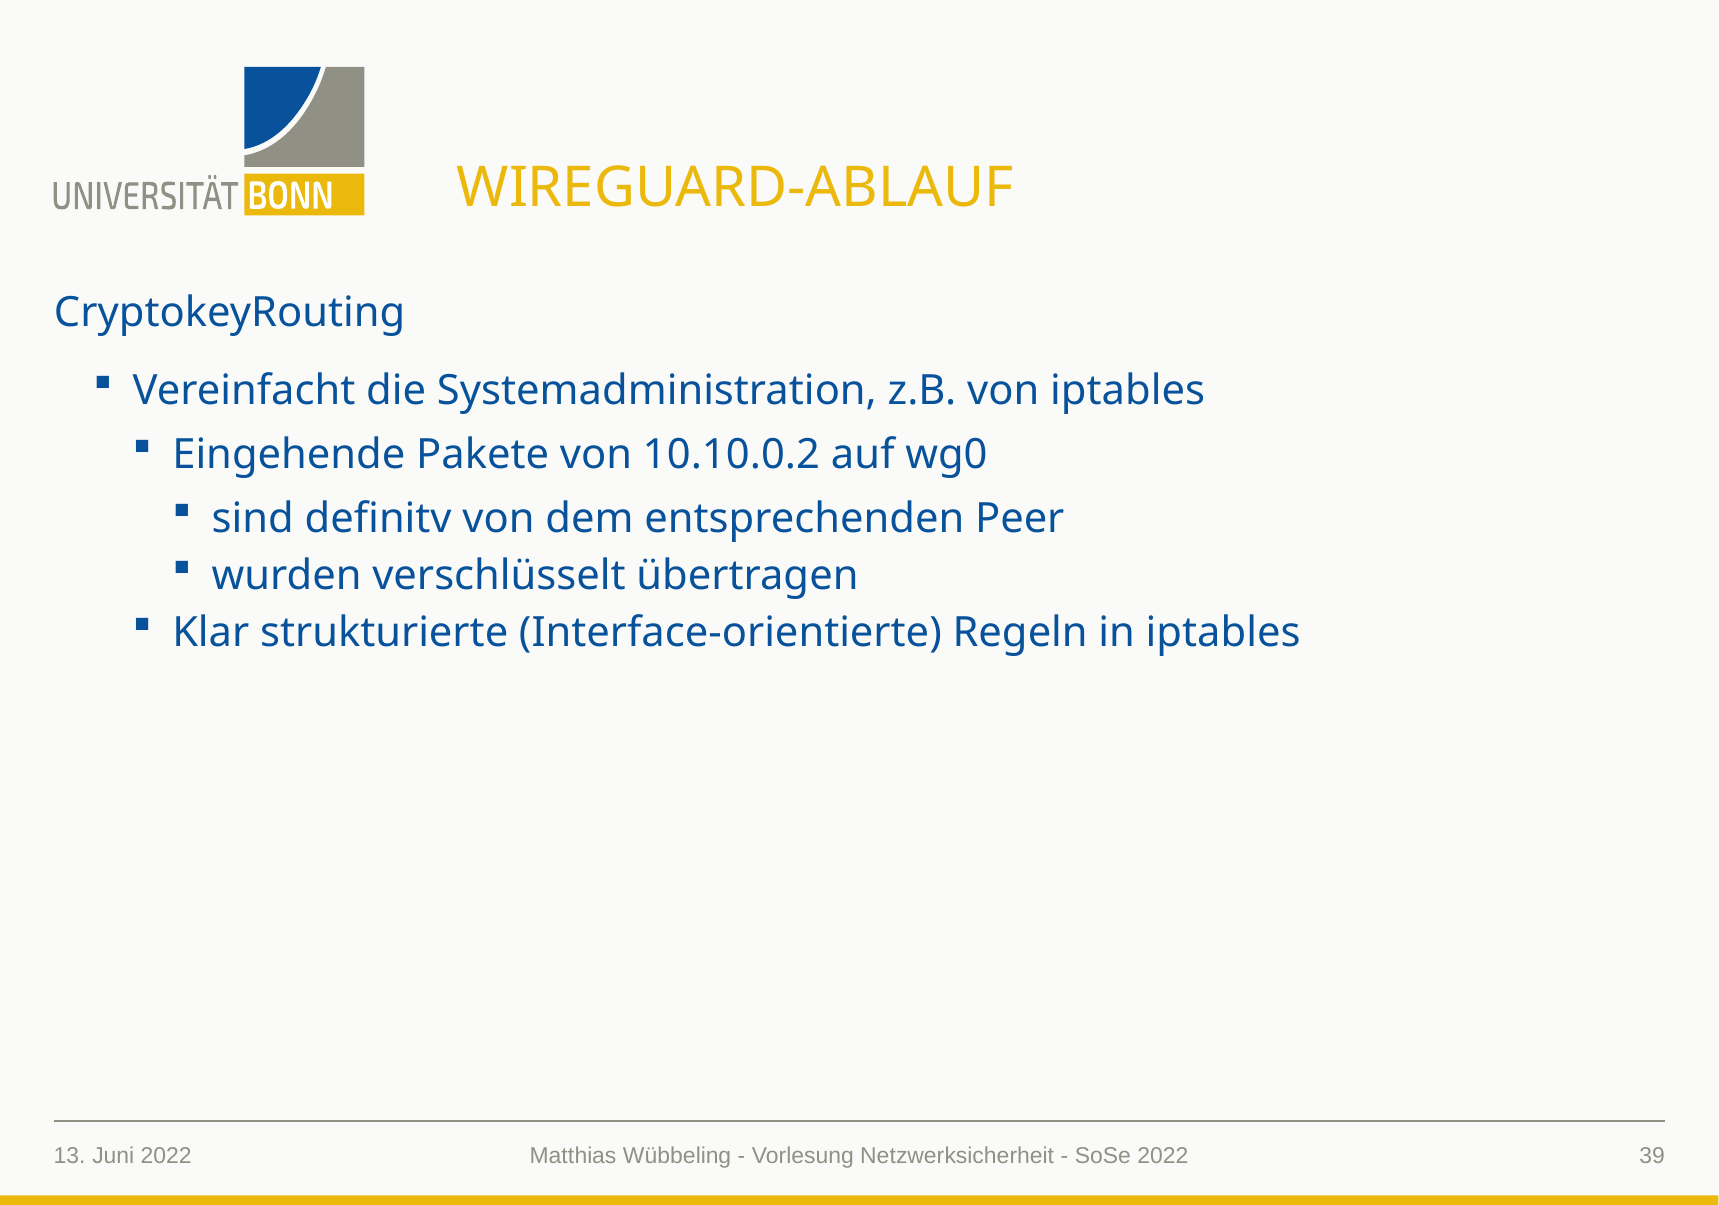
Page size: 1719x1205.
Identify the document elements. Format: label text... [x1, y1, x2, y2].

slide_number 39 [1557, 1121, 1665, 1189]
list CryptokeyRouting Vereinfacht die Systemadministration, z.B. von iptables Eingehende Pakete von 10.10.0.2 auf wg0 sind definitv von dem entsprechenden Peer wurden verschlüsselt übertragen Klar strukturierte (Interface-orientierte) Regeln in iptables [53, 284, 1665, 1055]
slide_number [53, 1121, 215, 1189]
footer Matthias Wübbeling - Vorlesung Netzwerksicherheit - SoSe 2022 [389, 1121, 1329, 1189]
title Wireguard-Ablauf [456, 67, 1665, 218]
